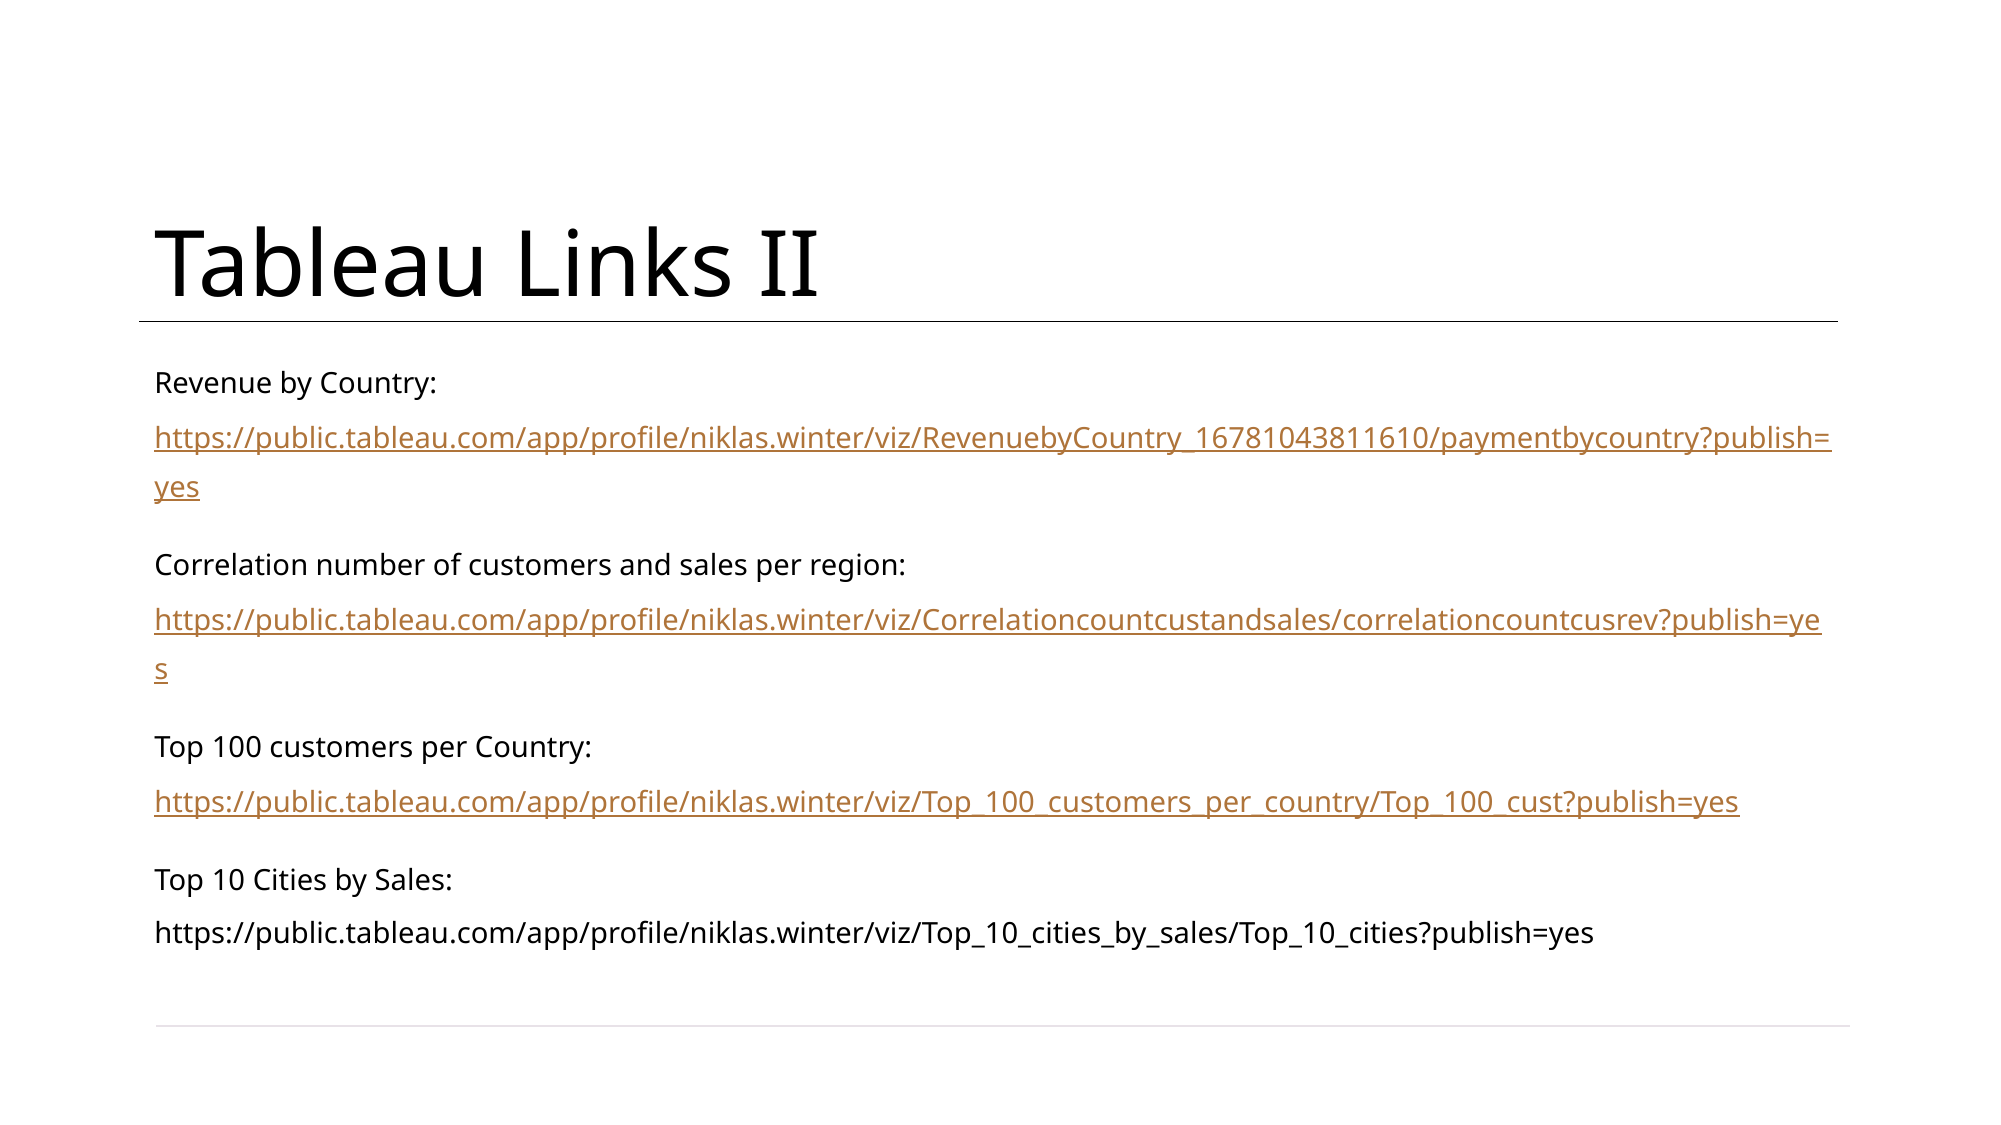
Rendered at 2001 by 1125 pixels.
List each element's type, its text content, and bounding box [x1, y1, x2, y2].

title Tableau Links II [139, 143, 1782, 321]
list Revenue by Country: https://public.tableau.com/app/profile/niklas.winter/viz/RevenuebyCountry_16781043811610/paymentbycountry?publish=yes Correlation number of customers and sales per region: https://public.tableau.com/app/profile/niklas.winter/viz/Correlationcountcustandsales/correlationcountcusrev?publish=yes Top 100 customers per Country: https://public.tableau.com/app/profile/niklas.winter/viz/Top_100_customers_per_country/Top_100_cust?publish=yes Top 10 Cities by Sales: https://public.tableau.com/app/profile/niklas.winter/viz/Top_10_cities_by_sales/Top_10_cities?publish=yes [139, 338, 1850, 980]
